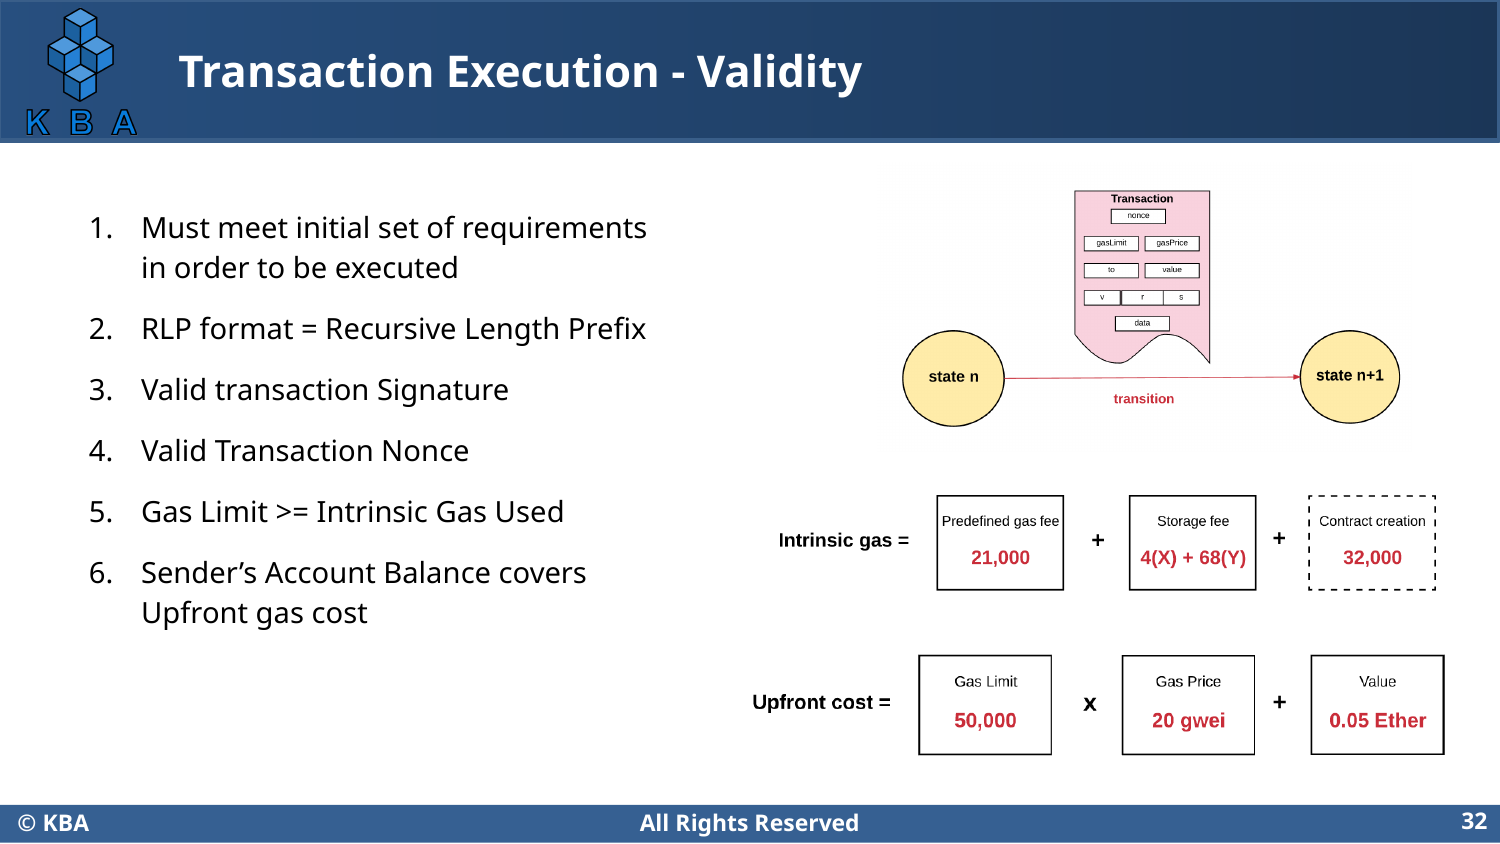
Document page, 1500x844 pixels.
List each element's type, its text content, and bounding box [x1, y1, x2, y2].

picture [24, 7, 139, 136]
list Must meet initial set of requirements in order to be executed RLP format = Recursive Length Prefix Valid transaction Signature Valid Transaction Nonce Gas Limit >= Intrinsic Gas Used Sender’s Account Balance covers Upfront gas cost [51, 189, 696, 750]
title Transaction Execution - Validity [163, 0, 1500, 141]
picture [737, 454, 1468, 784]
picture [877, 162, 1412, 453]
